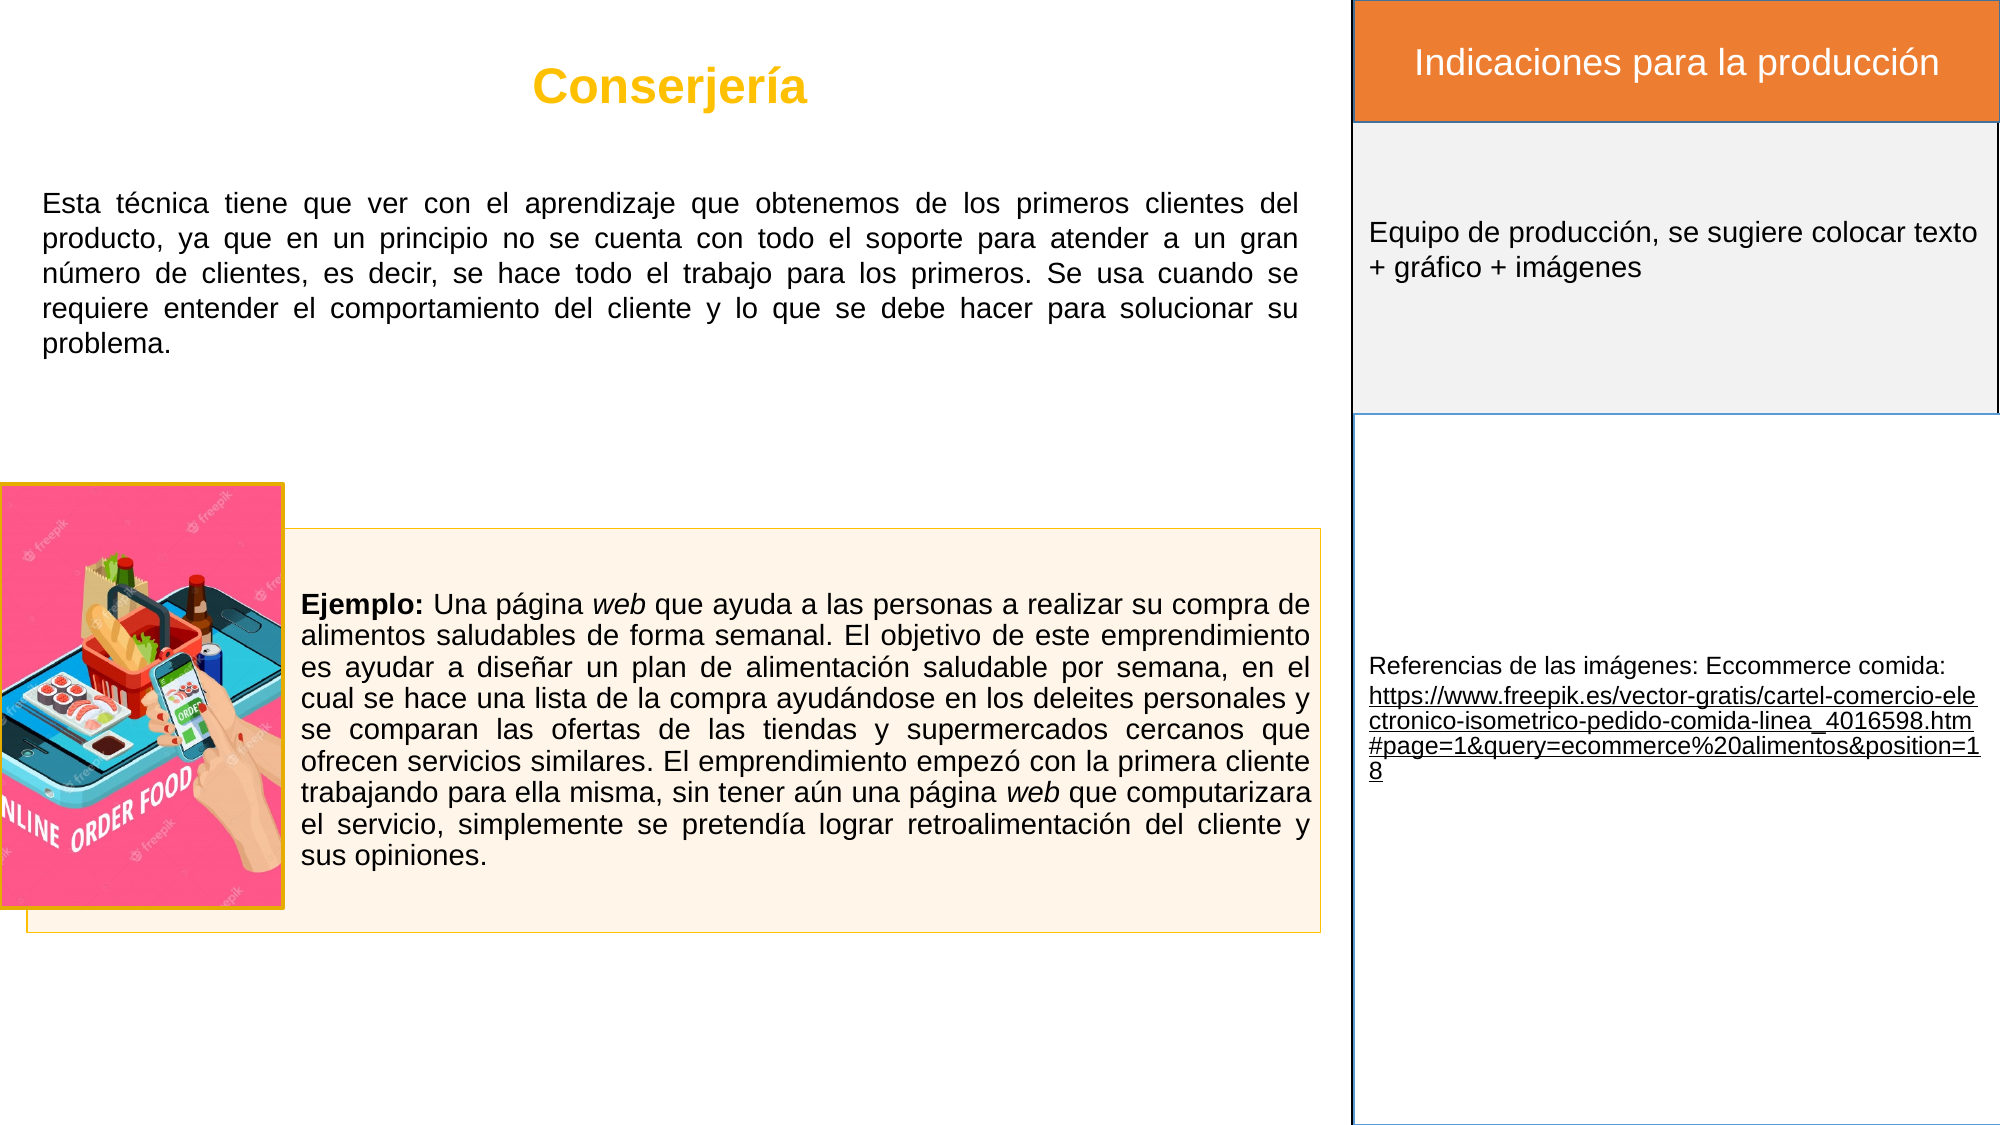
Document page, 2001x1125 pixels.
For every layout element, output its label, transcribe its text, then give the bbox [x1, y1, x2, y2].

text_box Indicaciones para la producción [1353, 0, 2000, 122]
text_box [1352, 0, 1999, 1125]
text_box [0, 483, 1321, 933]
text_box Equipo de producción, se sugiere colocar texto + gráfico + imágenes [1353, 206, 2000, 413]
text_box Referencias de las imágenes: Eccommerce comida: https://www.freepik.es/vector-gratis/cartel-comercio-electronico-isometrico-pedido-comida-linea_4016598.htm#page=1&query=ecommerce%20alimentos&position=18 [1353, 413, 2000, 1125]
text_box Conserjería [517, 46, 839, 122]
text_box Esta técnica tiene que ver con el aprendizaje que obtenemos de los primeros clientes del producto, ya que en un principio no se cuenta con todo el soporte para atender a un gran número de clientes, es decir, se hace todo el trabajo para los primeros. Se usa cuando se requiere entender el comportamiento del cliente y lo que se debe hacer para solucionar su problema. [27, 176, 1316, 367]
